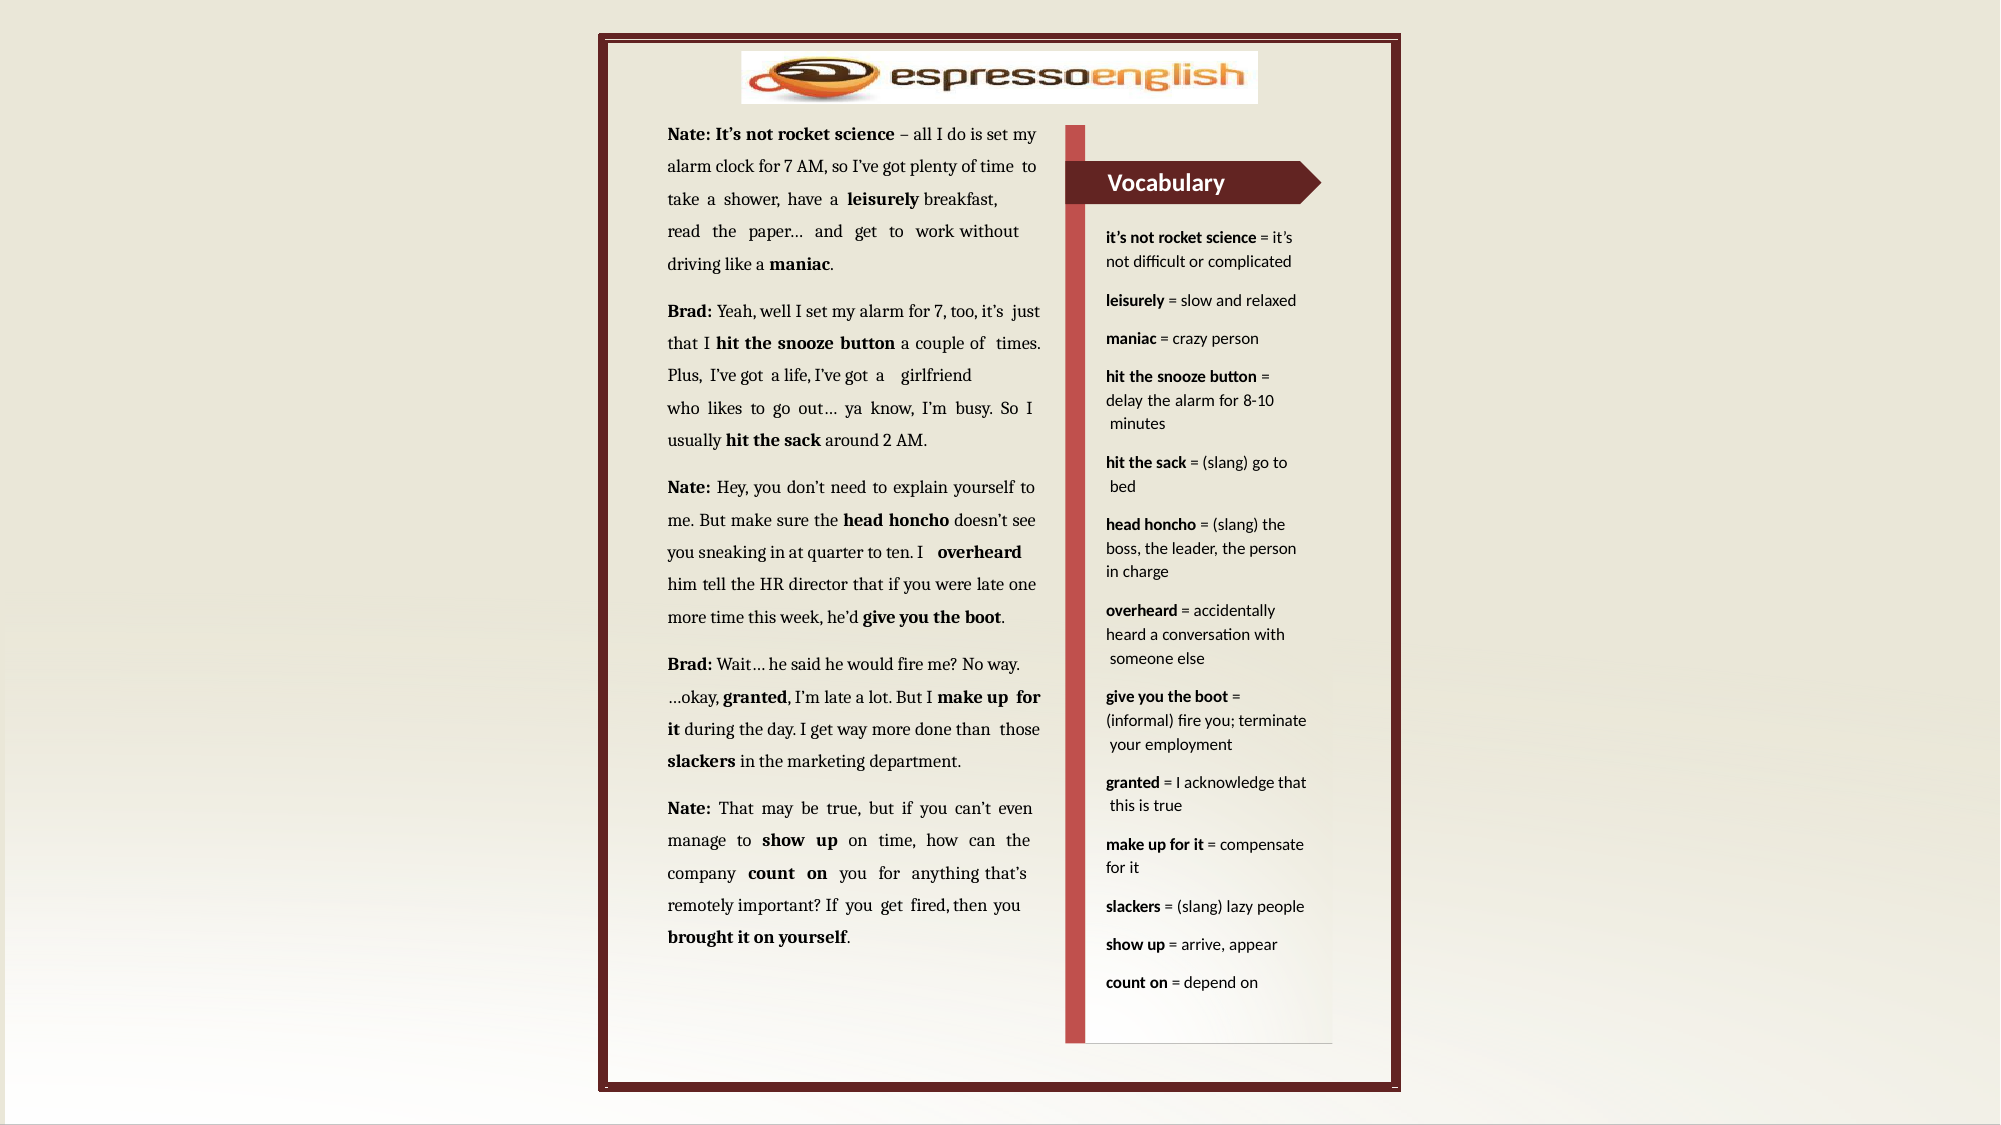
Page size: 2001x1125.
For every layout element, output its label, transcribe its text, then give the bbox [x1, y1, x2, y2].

text_box Brad: Wait… he said he would fire me? No way. …okay, granted, I’m late a lot. But I make up for it during the day. I get way more done than those slackers in the marketing department. [666, 652, 1042, 772]
text_box overheard = accidentally heard a conversation with someone else [1104, 595, 1288, 668]
text_box Nate: That may be true, but if you can’t even manage to show up on time, how can the company count on you for anything that’s remotely important? If you get fired, then you brought it on yourself. [666, 786, 1042, 948]
text_box [1066, 162, 1310, 203]
text_box slackers = (slang) lazy people [1104, 895, 1308, 916]
text_box hit the sack = (slang) go to bed [1104, 447, 1291, 496]
text_box Nate: Hey, you don’t need to explain yourself to me. But make sure the head honcho doesn’t see you sneaking in at quarter to ten. I overheard him tell the HR director that if you were late one more time this week, he’d give you the boot. [666, 465, 1042, 627]
text_box Vocabulary [1106, 166, 1229, 197]
text_box [1310, 171, 1322, 195]
text_box make up for it = compensate for it [1104, 830, 1309, 878]
text_box head honcho = (slang) the boss, the leader, the person in charge [1104, 509, 1301, 582]
text_box count on = depend on [1104, 971, 1261, 993]
text_box maniac = crazy person [1104, 327, 1263, 348]
text_box leisurely = slow and relaxed [1104, 288, 1301, 310]
text_box Brad: Yeah, well I set my alarm for 7, too, it’s just that I hit the snooze button a couple of times. Plus, I’ve got a life, I’ve got a girlfriend who likes to go out… ya know, I’m busy. So I usually hit the sack around 2 AM. [666, 288, 1042, 451]
text_box [1065, 125, 1086, 161]
picture [0, 0, 2001, 1125]
text_box [1086, 125, 1333, 1044]
text_box give you the boot = (informal) fire you; terminate your employment [1104, 681, 1311, 754]
text_box it’s not rocket science = it’s not difficult or complicated [1104, 226, 1299, 272]
text_box [1086, 227, 1332, 1023]
text_box show up = arrive, appear [1104, 933, 1281, 955]
text_box Nate: It’s not rocket science – all I do is set my alarm clock for 7 AM, so I’ve got plenty of time to take a shower, have a leisurely breakfast, read the paper… and get to work without driving like a maniac. [666, 112, 1042, 274]
text_box hit the snooze button = delay the alarm for 8-10 minutes [1104, 361, 1275, 434]
text_box [1065, 205, 1086, 1044]
text_box granted = I acknowledge that this is true [1104, 767, 1311, 816]
